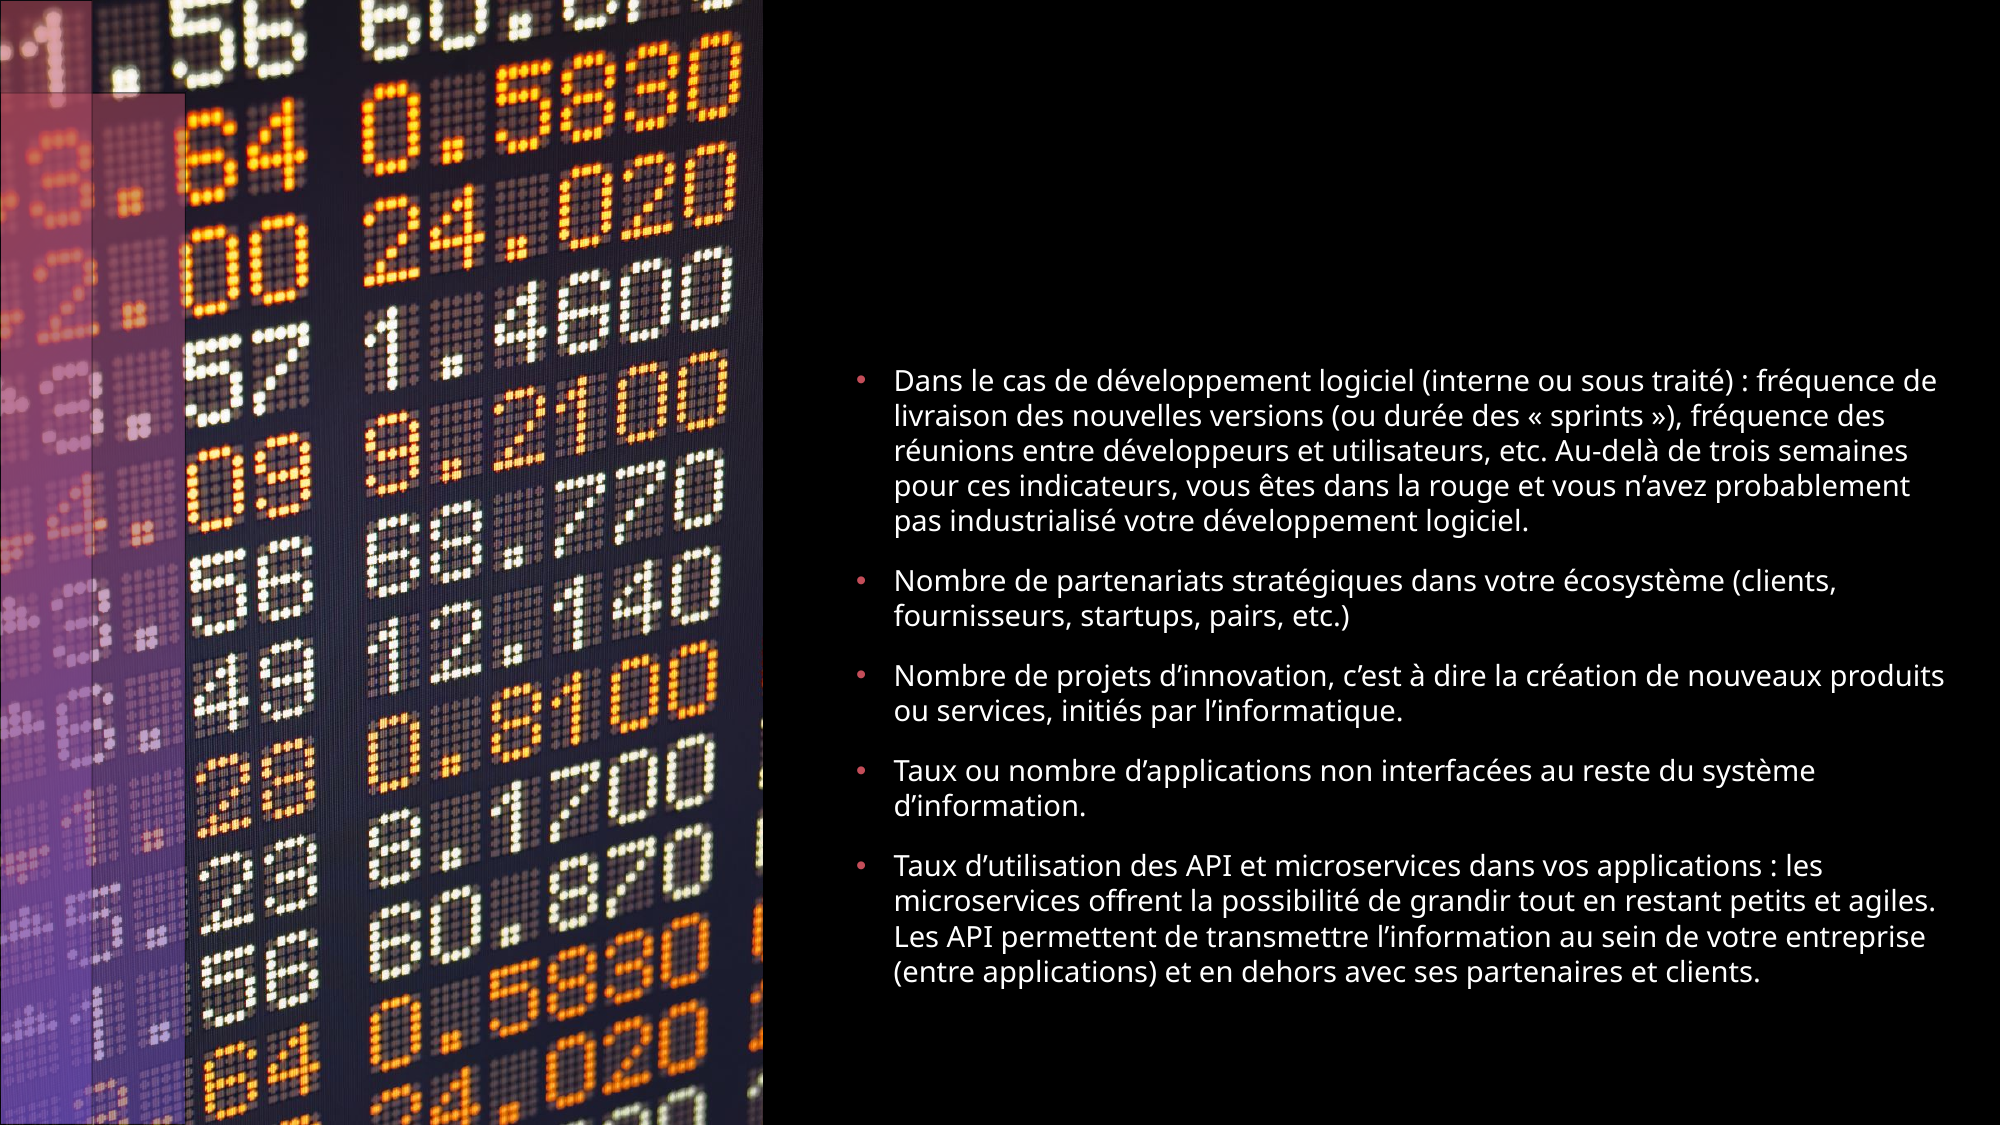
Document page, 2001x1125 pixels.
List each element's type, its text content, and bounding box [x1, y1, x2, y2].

text_box [763, 0, 2000, 1125]
list Dans le cas de développement logiciel (interne ou sous traité) : fréquence de livraison des nouvelles versions (ou durée des « sprints »), fréquence des réunions entre développeurs et utilisateurs, etc. Au-delà de trois semaines pour ces indicateurs, vous êtes dans la rouge et vous n’avez probablement pas industrialisé votre développement logiciel. Nombre de partenariats stratégiques dans votre écosystème (clients, fournisseurs, startups, pairs, etc.) Nombre de projets d’innovation, c’est à dire la création de nouveaux produits ou services, initiés par l’informatique. Taux ou nombre d’applications non interfacées au reste du système d’information. Taux d’utilisation des API et microservices dans vos applications : les microservices offrent la possibilité de grandir tout en restant petits et agiles. Les API permettent de transmettre l’information au sein de votre entreprise (entre applications) et en dehors avec ses partenaires et clients. [841, 354, 1970, 999]
picture [0, 0, 763, 1125]
